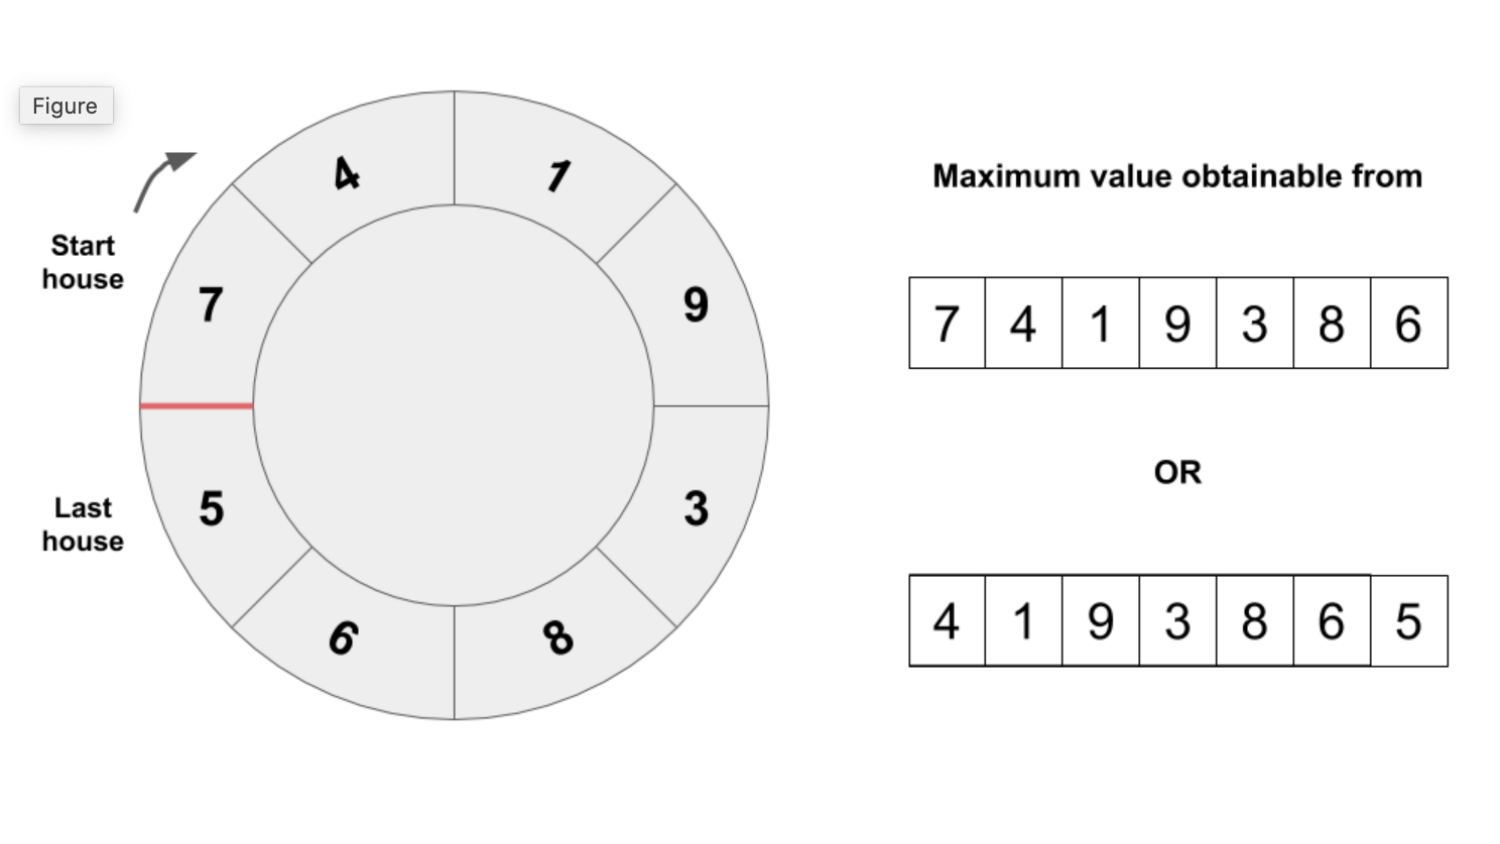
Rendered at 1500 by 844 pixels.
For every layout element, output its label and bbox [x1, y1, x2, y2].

picture [0, 45, 1500, 799]
